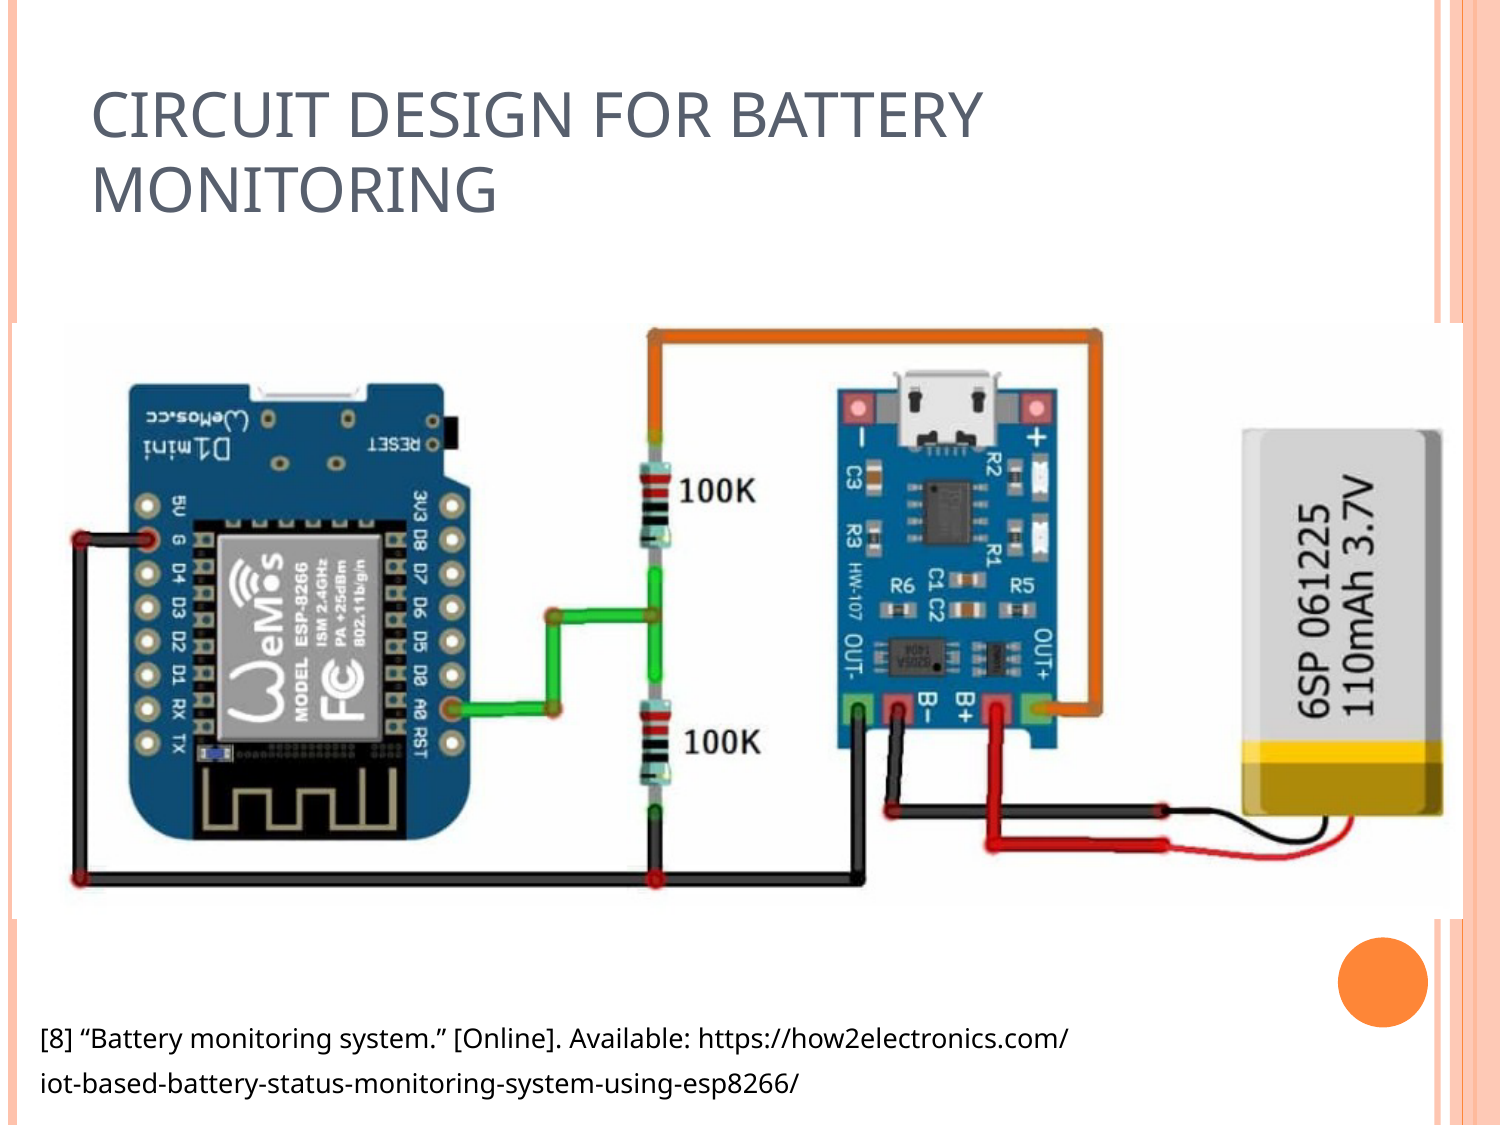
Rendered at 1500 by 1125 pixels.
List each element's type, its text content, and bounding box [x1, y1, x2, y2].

text_box [8] “Battery monitoring system.” [Online]. Available: https://how2electronics.com/ iot-based-battery-status-monitoring-system-using-esp8266/ [24, 1006, 1394, 1114]
picture [12, 323, 1463, 920]
title Circuit design for battery monitoring [75, 45, 1300, 233]
